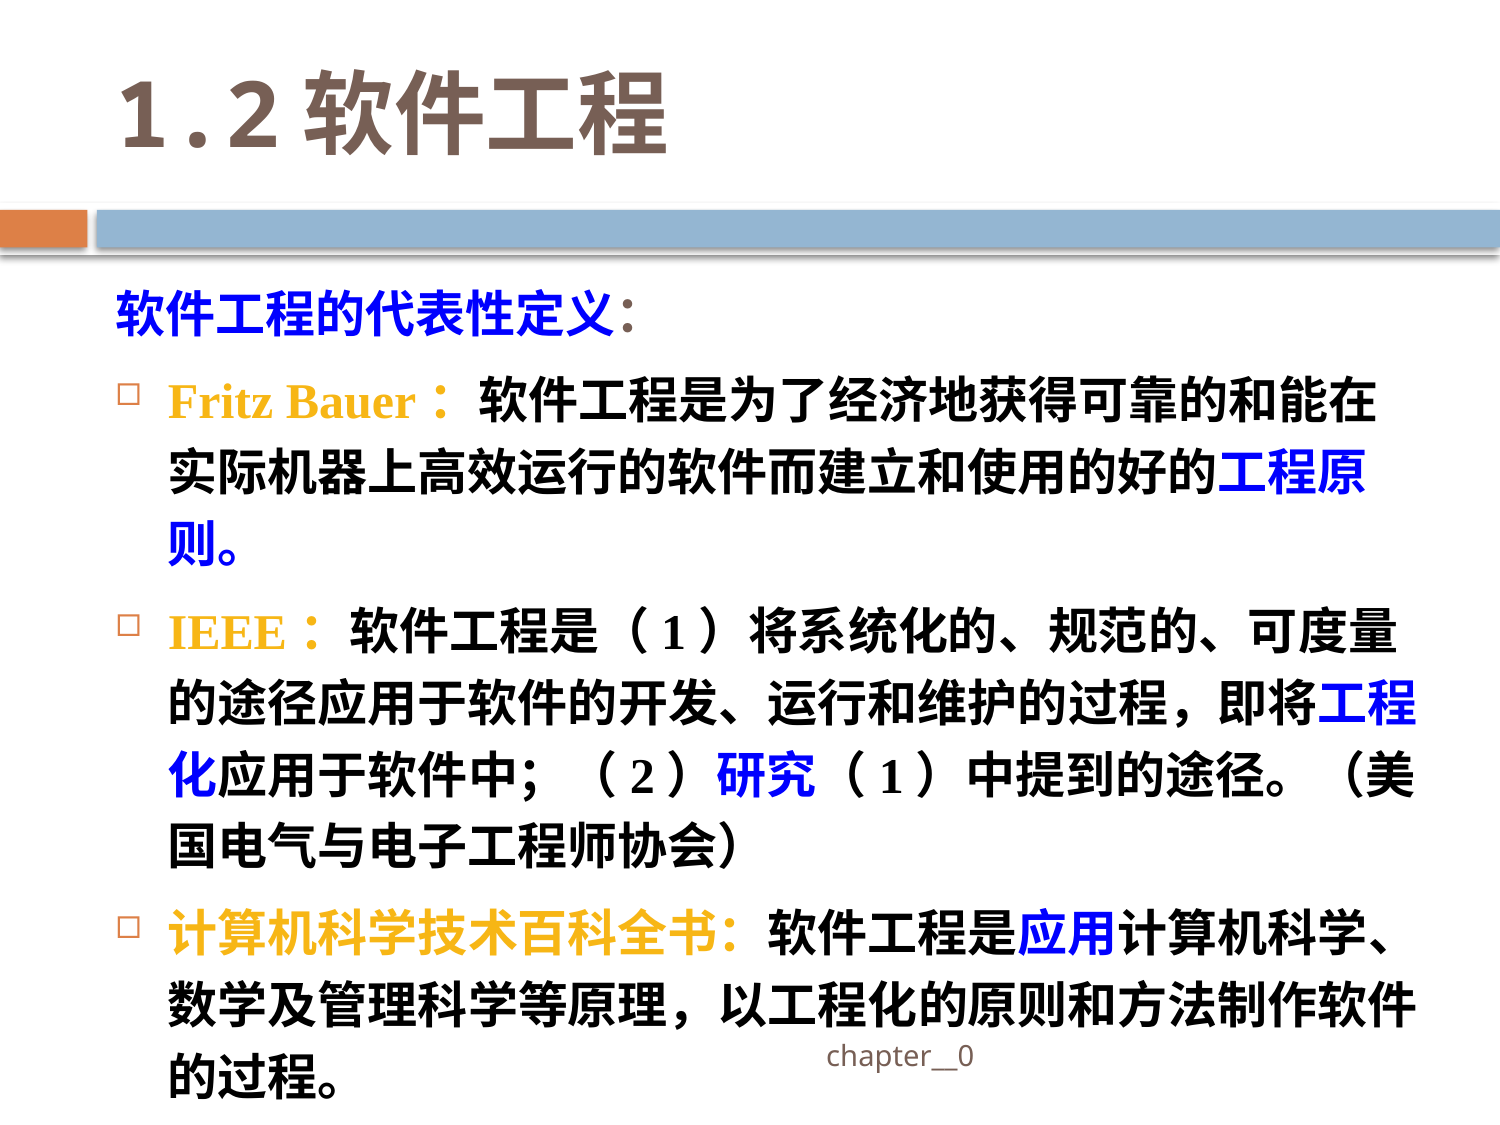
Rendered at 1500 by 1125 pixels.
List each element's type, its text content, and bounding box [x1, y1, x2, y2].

title 1.2软件工程 [100, 37, 1329, 185]
footer chapter__0 [99, 1025, 990, 1085]
slide_number [0, 208, 88, 249]
list 软件工程的代表性定义： Fritz Bauer：软件工程是为了经济地获得可靠的和能在实际机器上高效运行的软件而建立和使用的好的工程原则。 IEEE：软件工程是（1）将系统化的、规范的、可度量的途径应用于软件的开发、运行和维护的过程，即将工程化应用于软件中；（2）研究（1）中提到的途径。（美国电气与电子工程师协会） 计算机科学技术百科全书：软件工程是应用计算机科学、数学及管理科学等原理，以工程化的原则和方法制作软件的过程。 [100, 262, 1438, 1000]
